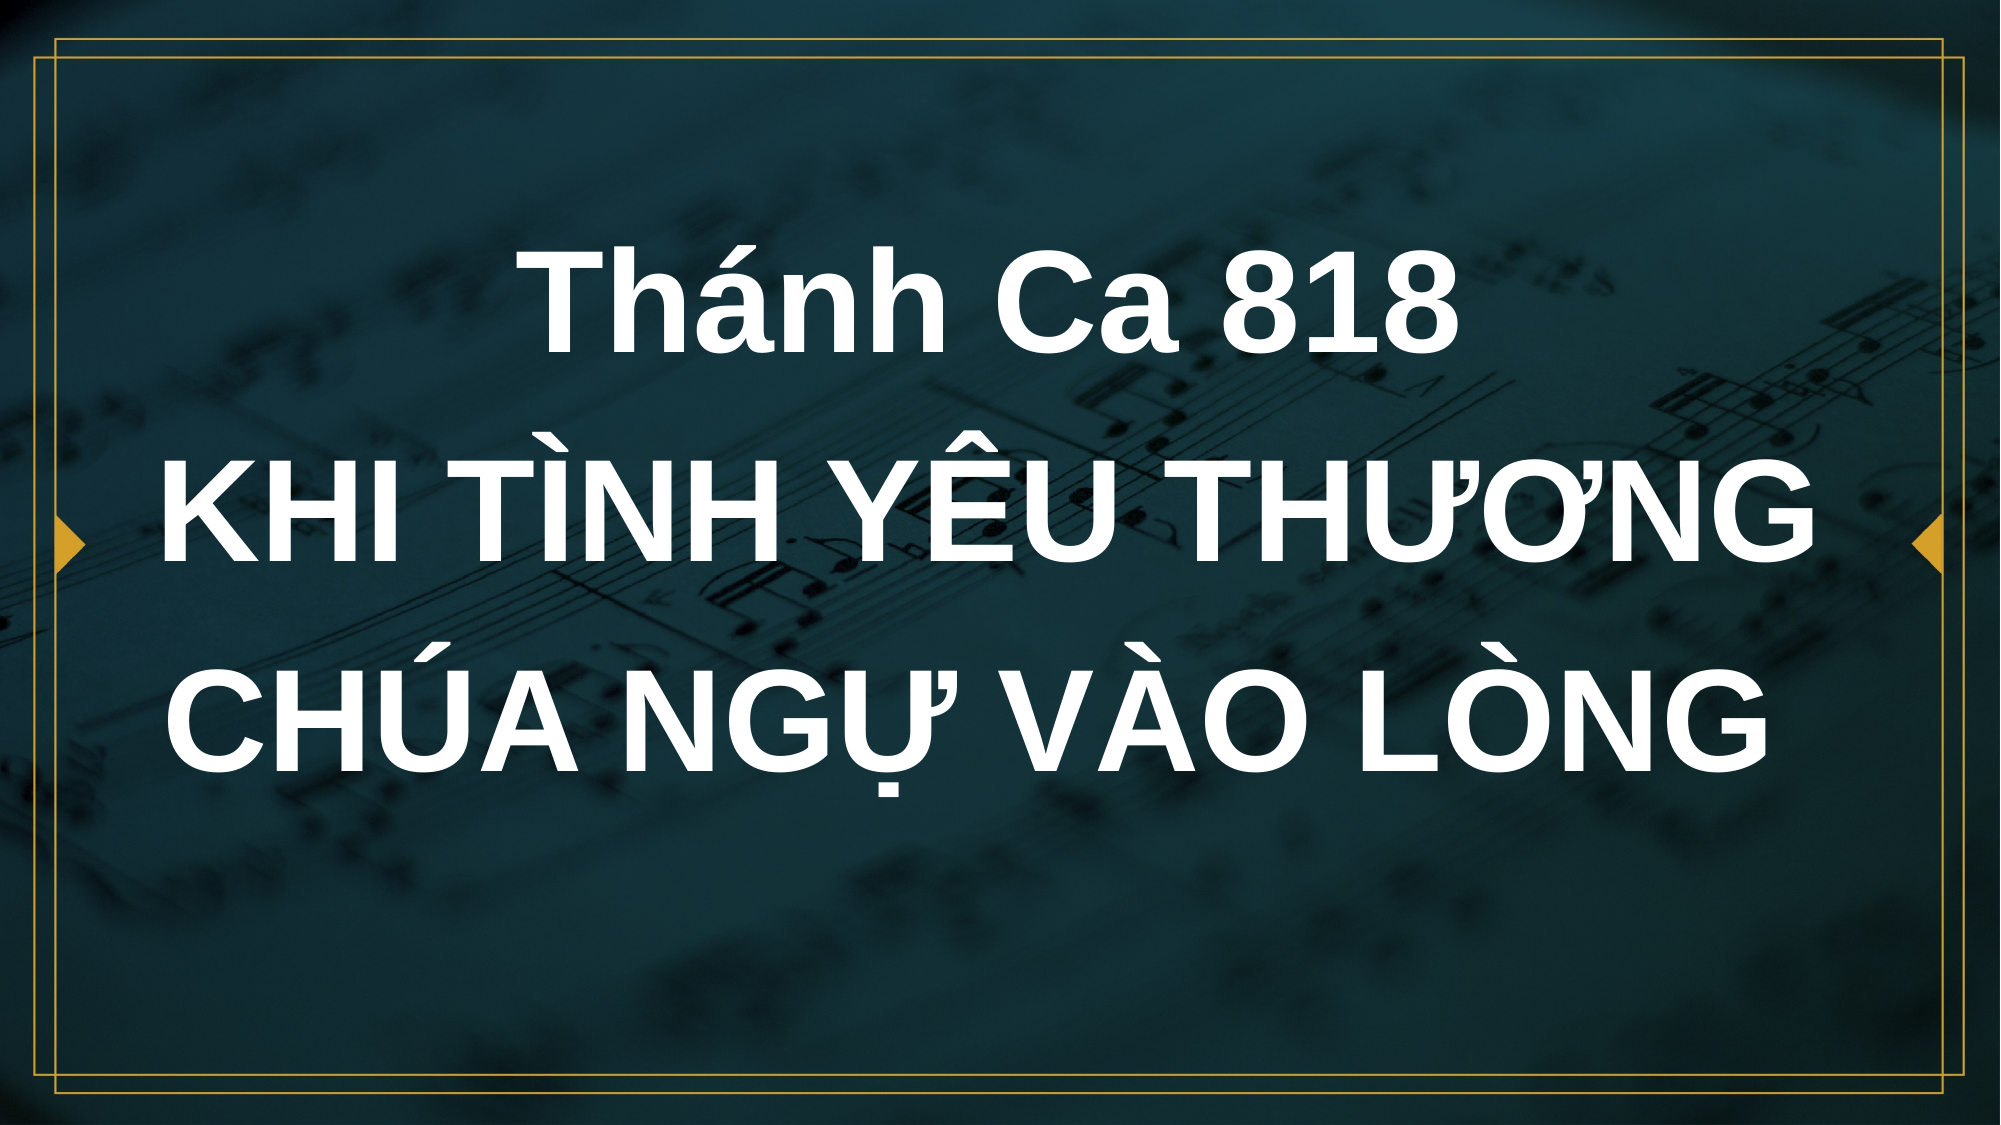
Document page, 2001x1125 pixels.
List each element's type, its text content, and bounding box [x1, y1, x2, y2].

title Thánh Ca 818 KHI TÌNH YÊU THƯƠNG CHÚA NGỰ VÀO LÒNG [103, 151, 1875, 821]
picture [0, 0, 2000, 1125]
